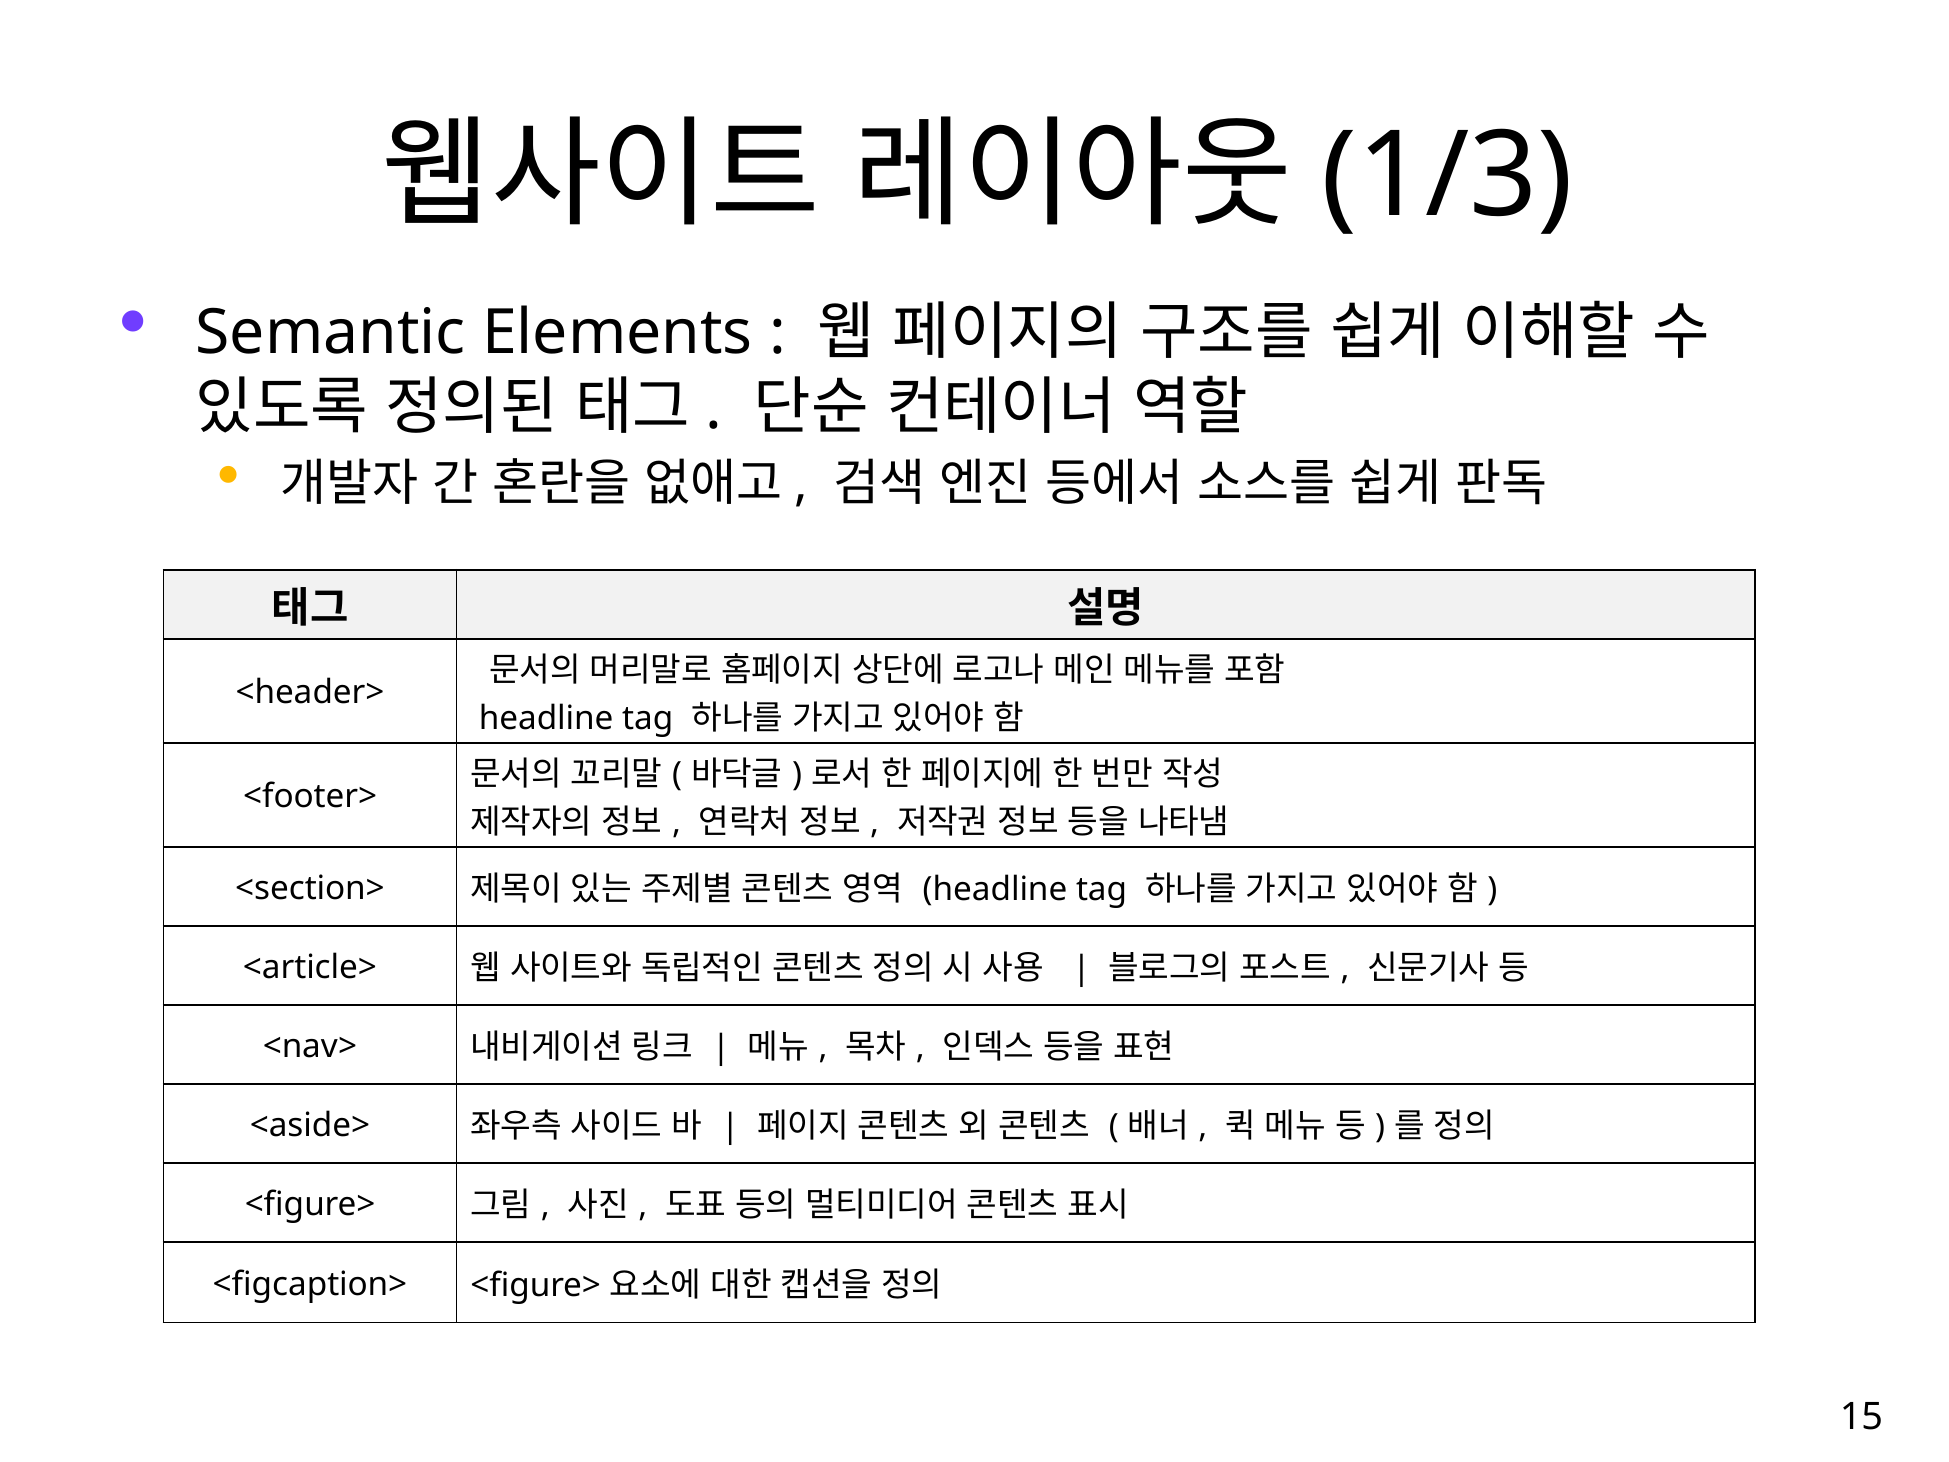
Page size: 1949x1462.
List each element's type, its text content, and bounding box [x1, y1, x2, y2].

table_cell 좌우측 사이드 바 | 페이지 콘텐츠 외 콘텐츠 (배너, 퀵 메뉴 등)를 정의 [457, 1085, 1754, 1162]
table_cell 내비게이션 링크 | 메뉴, 목차, 인덱스 등을 표현 [457, 1006, 1754, 1083]
list Semantic Elements : 웹 페이지의 구조를 쉽게 이해할 수 있도록 정의된 태그. 단순 컨테이너 역할 개발자 간 혼란을 없애고, 검색 엔진 등에서 소스를 쉽게 판독 [107, 283, 1812, 1311]
table_cell <figure>요소에 대한 캡션을 정의 [457, 1243, 1754, 1322]
table_cell 문서의 꼬리말(바닥글)로서 한 페이지에 한 번만 작성 제작자의 정보, 연락처 정보, 저작권 정보 등을 나타냄 [457, 744, 1754, 846]
table_cell <article> [164, 927, 456, 1004]
table_cell 문서의 머리말로 홈페이지 상단에 로고나 메인 메뉴를 포함 headline tag 하나를 가지고 있어야 함 [457, 640, 1754, 742]
table_cell <aside> [164, 1085, 456, 1162]
table_cell <header> [164, 640, 456, 742]
table_cell 웹 사이트와 독립적인 콘텐츠 정의 시 사용 | 블로그의 포스트, 신문기사 등 [457, 927, 1754, 1004]
table_cell <section> [164, 848, 456, 925]
table_cell <figure> [164, 1164, 456, 1241]
text_box 웹사이트 레이아웃(1/3) [181, 84, 1774, 247]
slide_number 16 [1496, 1372, 1899, 1462]
table_cell 제목이 있는 주제별 콘텐츠 영역 (headline tag 하나를 가지고 있어야 함) [457, 848, 1754, 925]
table_cell 그림, 사진, 도표 등의 멀티미디어 콘텐츠 표시 [457, 1164, 1754, 1241]
table_cell <footer> [164, 744, 456, 846]
table_cell <nav> [164, 1006, 456, 1083]
table_cell <figcaption> [164, 1243, 456, 1322]
table_header 설명 [457, 571, 1754, 638]
table_header 태그 [164, 571, 456, 638]
